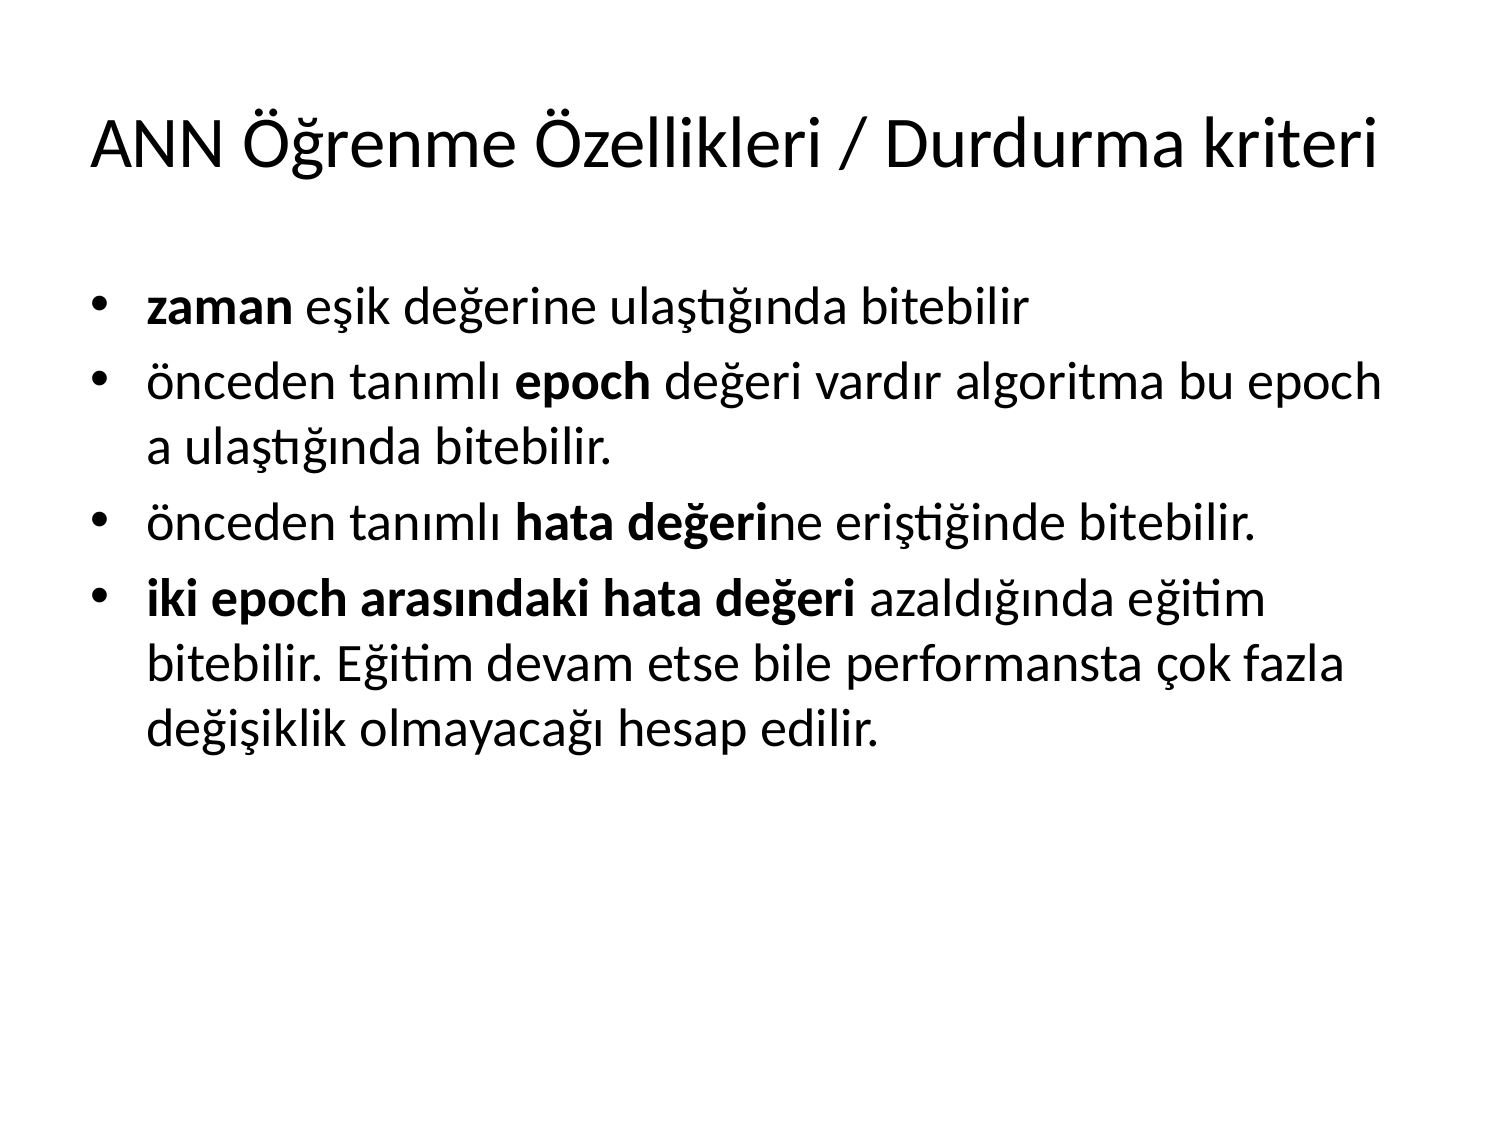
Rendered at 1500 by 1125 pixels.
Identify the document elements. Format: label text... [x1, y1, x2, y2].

title ANN Öğrenme Özellikleri / Durdurma kriteri [75, 45, 1425, 233]
list zaman eşik değerine ulaştığında bitebilir önceden tanımlı epoch değeri vardır algoritma bu epoch a ulaştığında bitebilir. önceden tanımlı hata değerine eriştiğinde bitebilir. iki epoch arasındaki hata değeri azaldığında eğitim bitebilir. Eğitim devam etse bile performansta çok fazla değişiklik olmayacağı hesap edilir. [75, 262, 1425, 1005]
